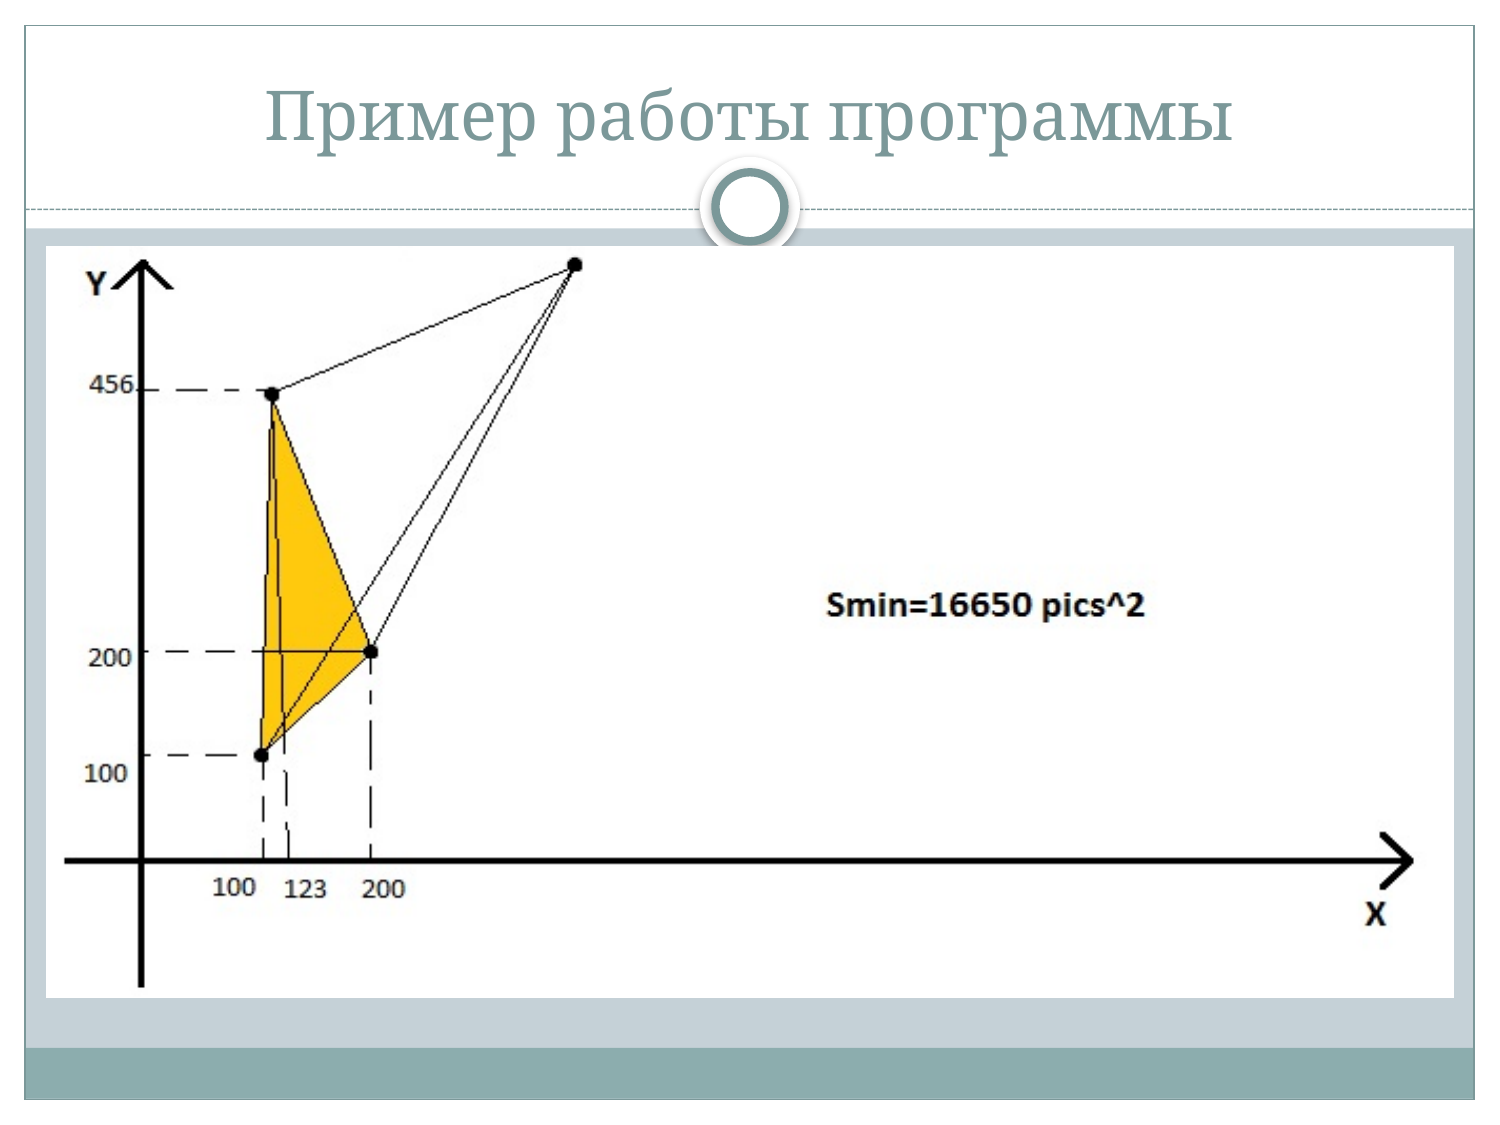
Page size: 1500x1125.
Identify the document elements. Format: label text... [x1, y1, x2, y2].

title Пример работы программы [49, 37, 1450, 162]
picture [46, 245, 1454, 998]
